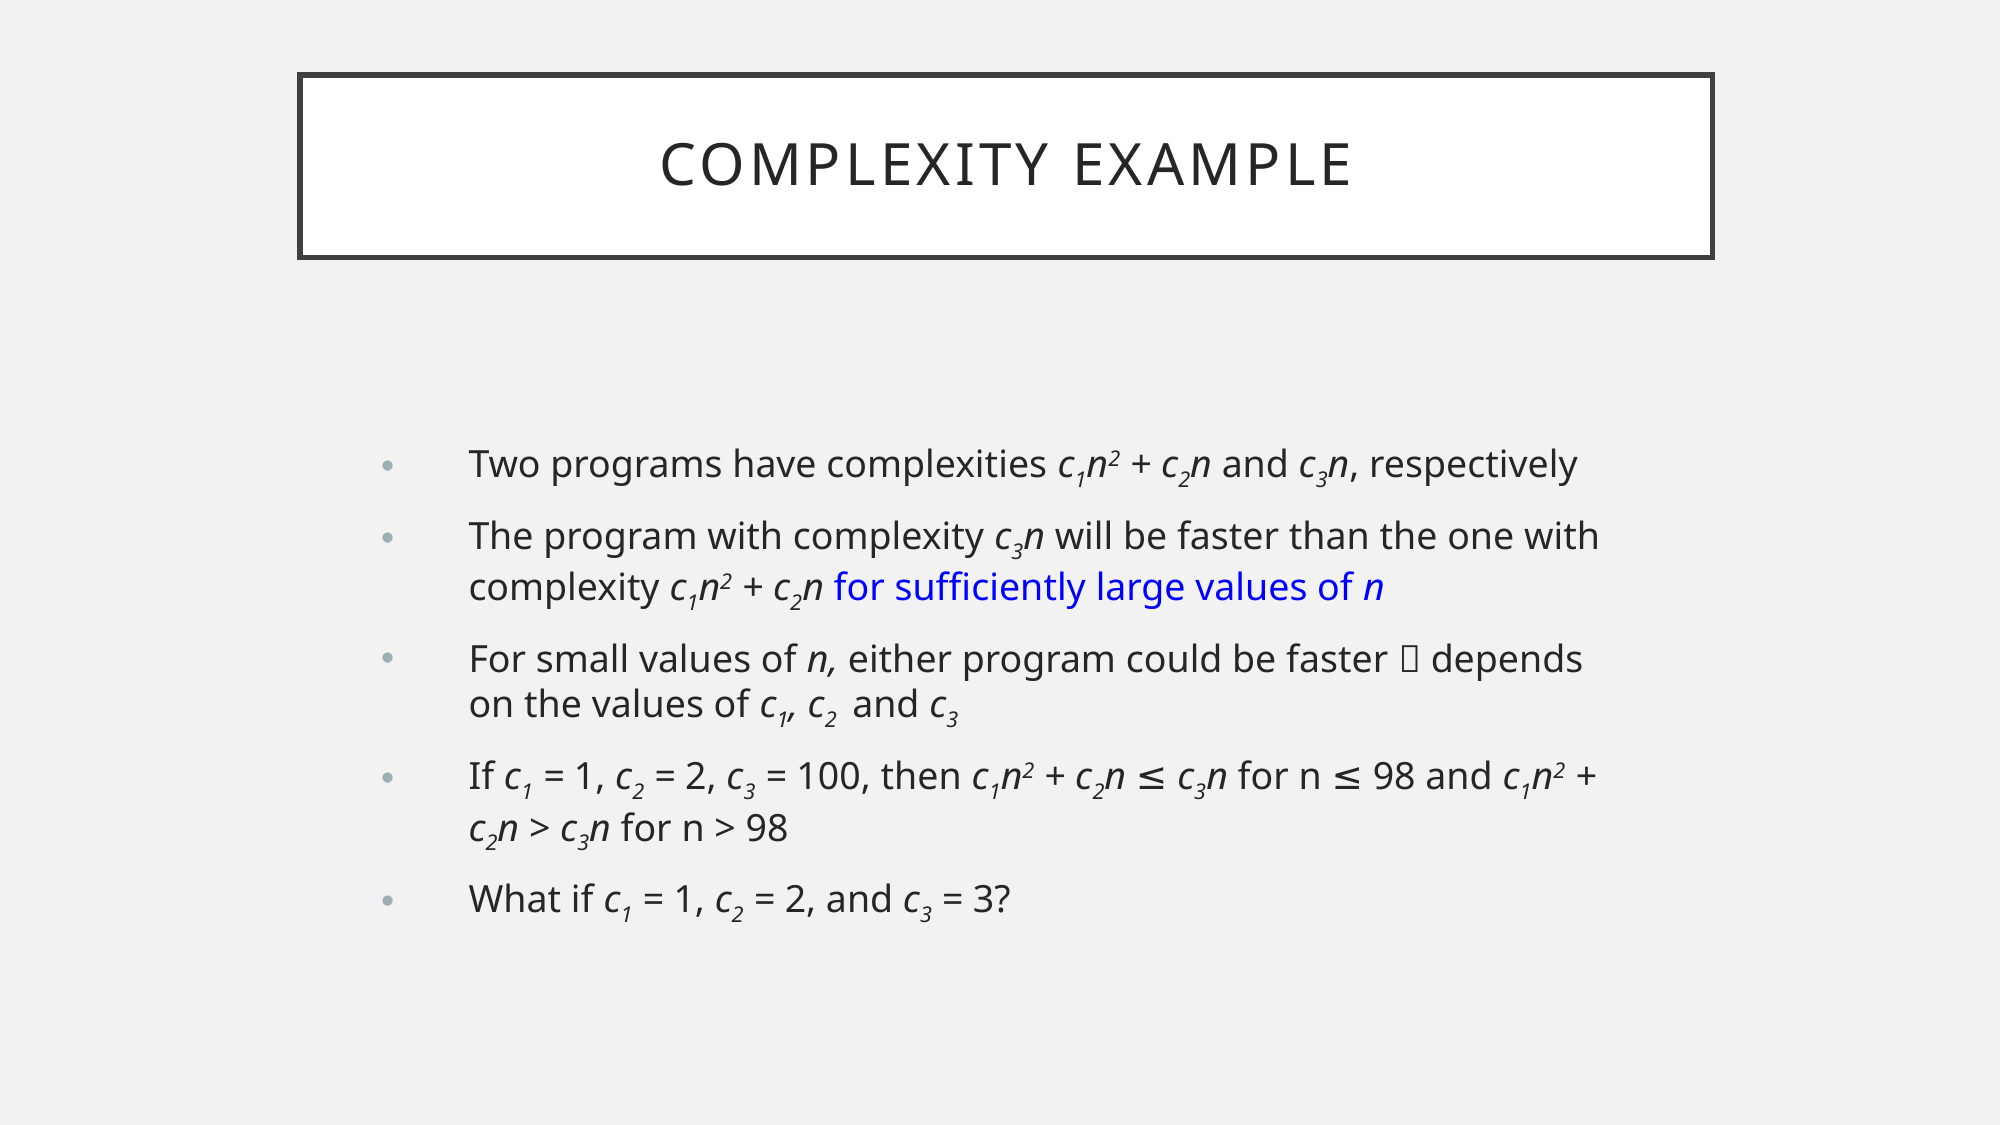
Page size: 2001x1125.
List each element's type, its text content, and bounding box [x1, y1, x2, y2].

title Complexity Example [297, 72, 1715, 260]
list Two programs have complexities c1n2 + c2n and c3n, respectively The program with complexity c3n will be faster than the one with complexity c1n2 + c2n for sufficiently large values of n For small values of n, either program could be faster  depends on the values of c1, c2 and c3 If c1 = 1, c2 = 2, c3 = 100, then c1n2 + c2n ≤ c3n for n ≤ 98 and c1n2 + c2n > c3n for n > 98 What if c1 = 1, c2 = 2, and c3 = 3? [366, 432, 1634, 942]
